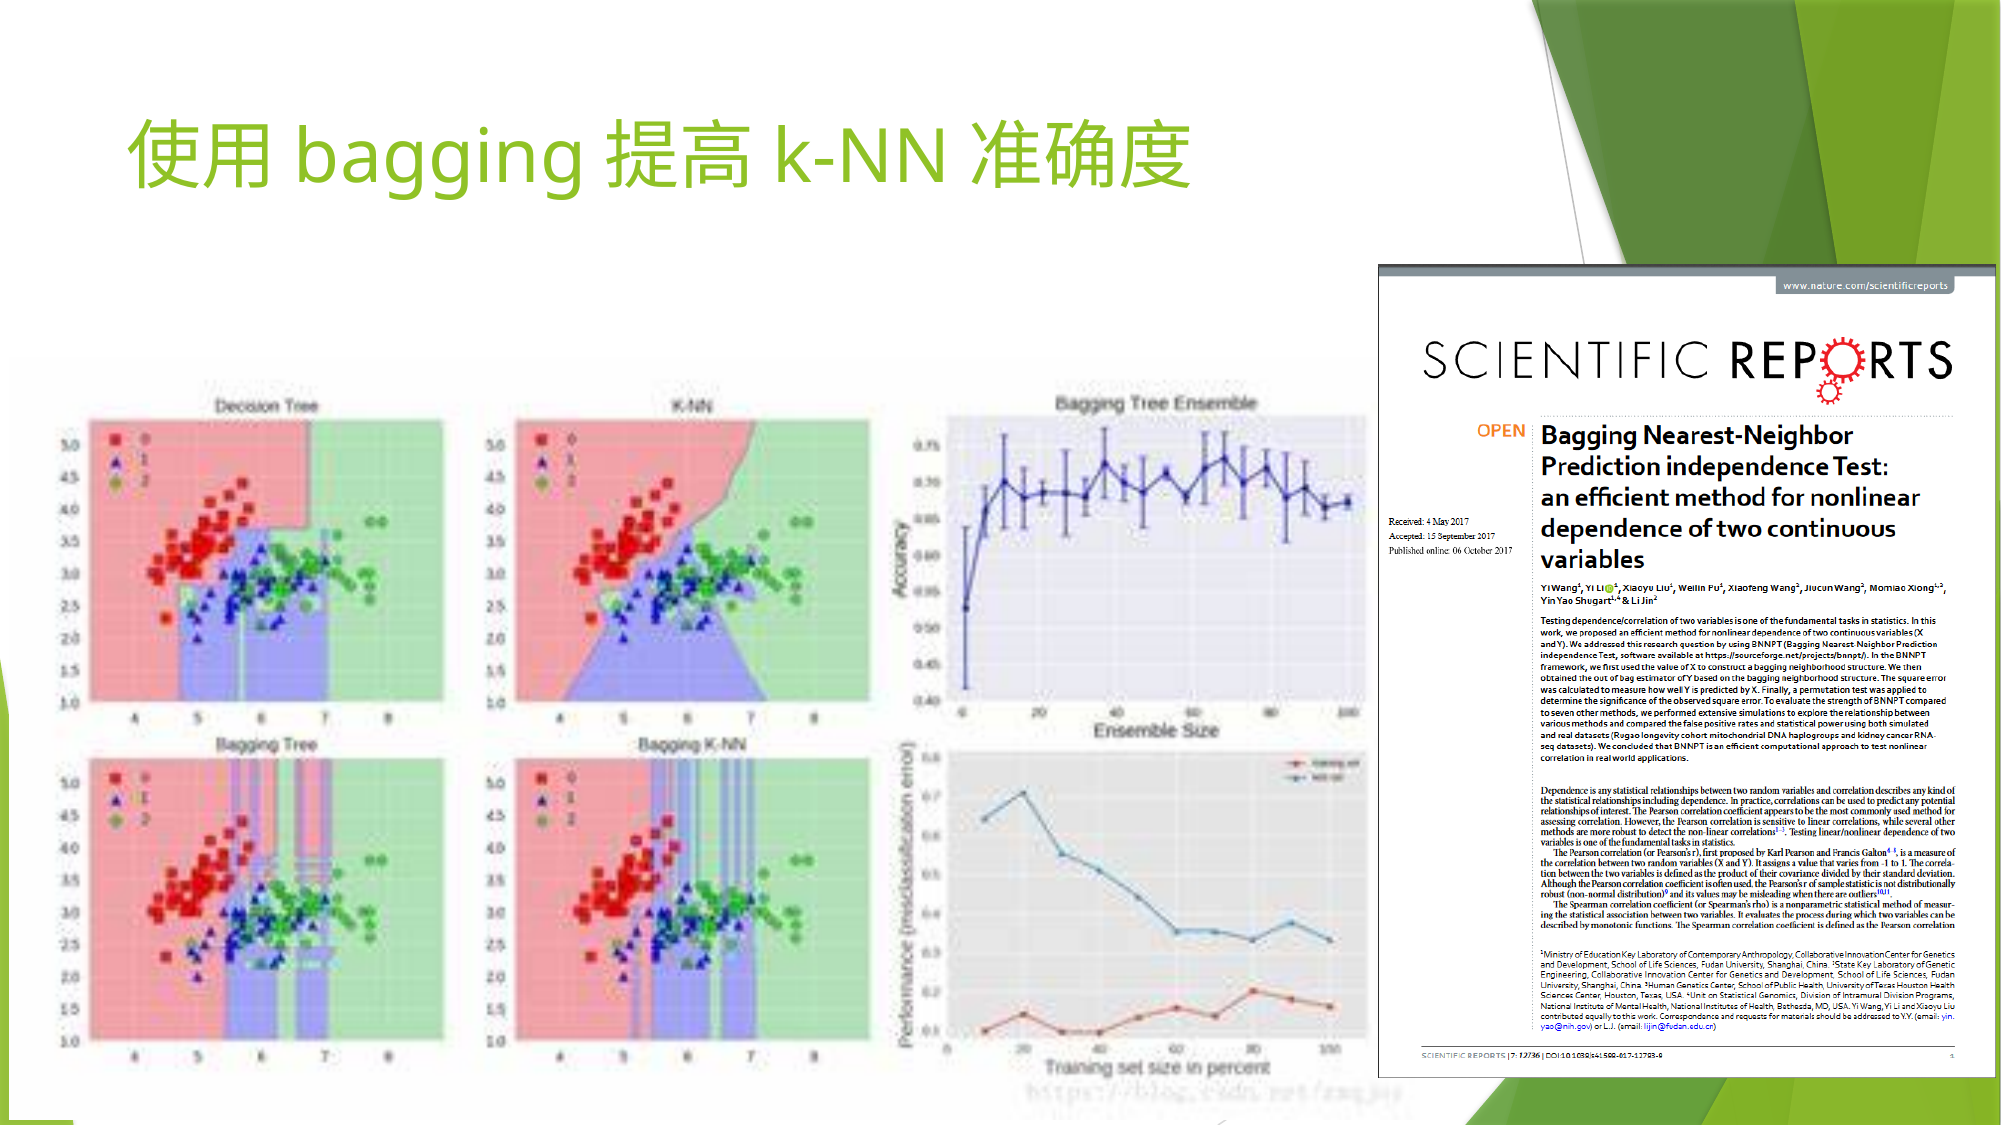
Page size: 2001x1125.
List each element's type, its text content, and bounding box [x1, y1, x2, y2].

picture [1377, 264, 1996, 1079]
title 使用bagging提高k-NN准确度 [111, 99, 1522, 317]
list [8, 356, 1420, 1120]
